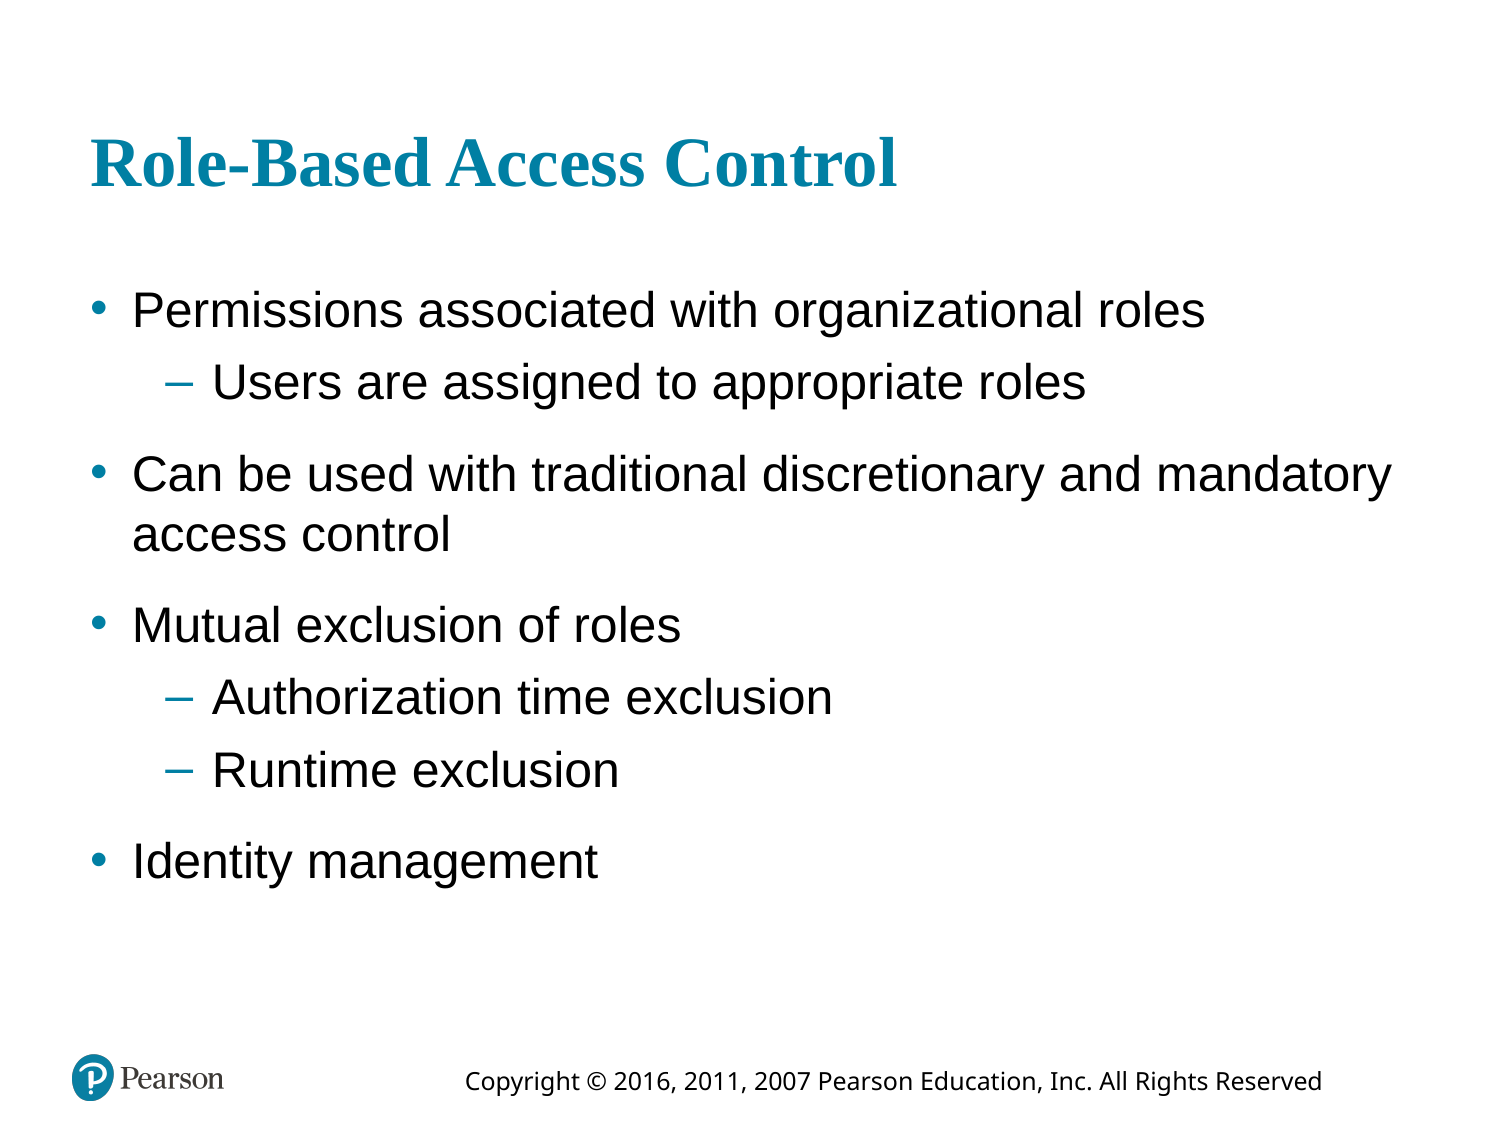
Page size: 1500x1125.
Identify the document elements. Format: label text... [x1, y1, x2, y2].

list Permissions associated with organizational roles Users are assigned to appropriate roles Can be used with traditional discretionary and mandatory access control Mutual exclusion of roles Authorization time exclusion Runtime exclusion Identity management [75, 262, 1425, 1005]
picture [72, 1054, 88, 1070]
picture [80, 1063, 106, 1088]
title Role-Based Access Control [75, 35, 1425, 216]
picture [98, 1054, 224, 1101]
picture [72, 1087, 83, 1101]
